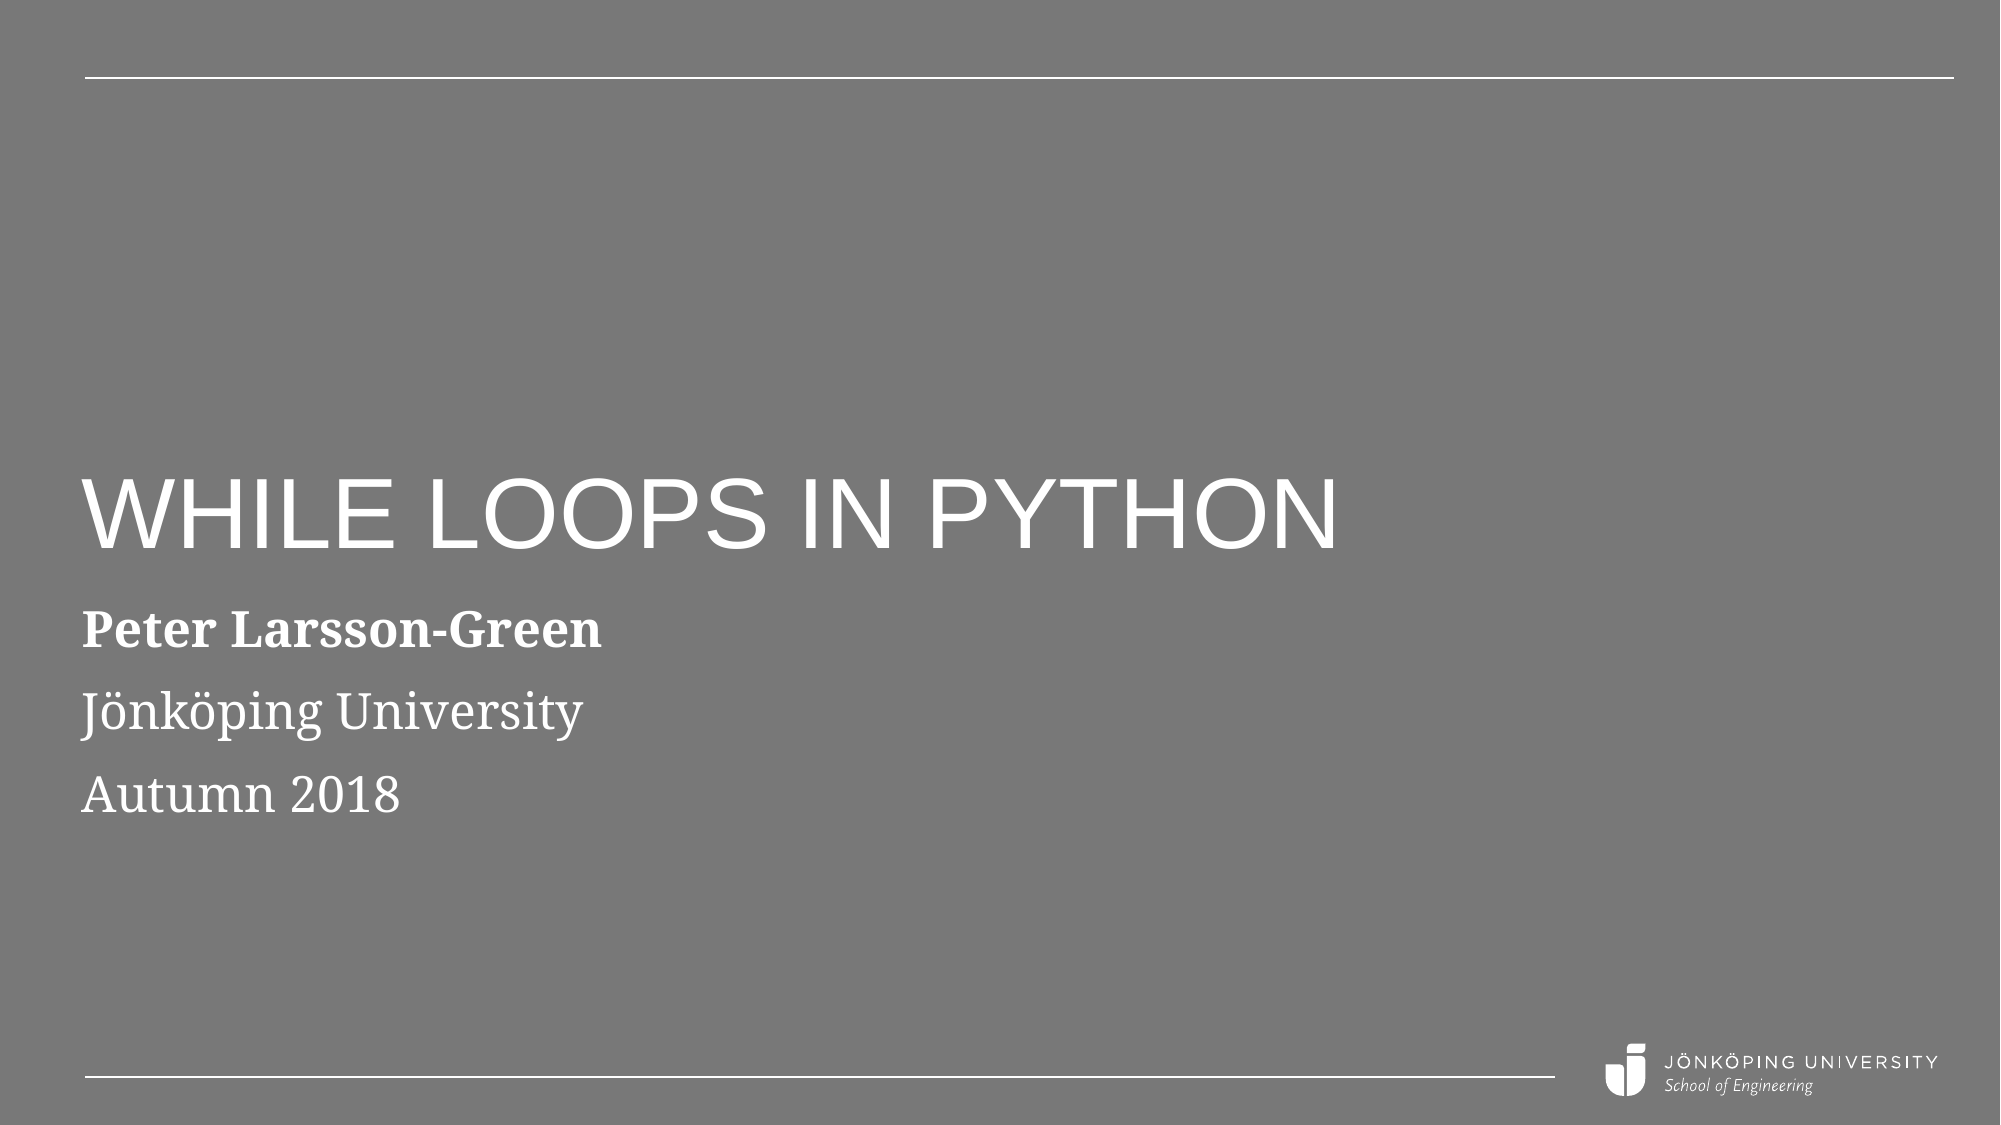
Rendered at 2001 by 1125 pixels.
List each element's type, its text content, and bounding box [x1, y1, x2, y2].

subtitle Peter Larsson-Green Jönköping University Autumn 2018 [66, 590, 1954, 863]
title While loops in Python [66, 184, 1920, 576]
